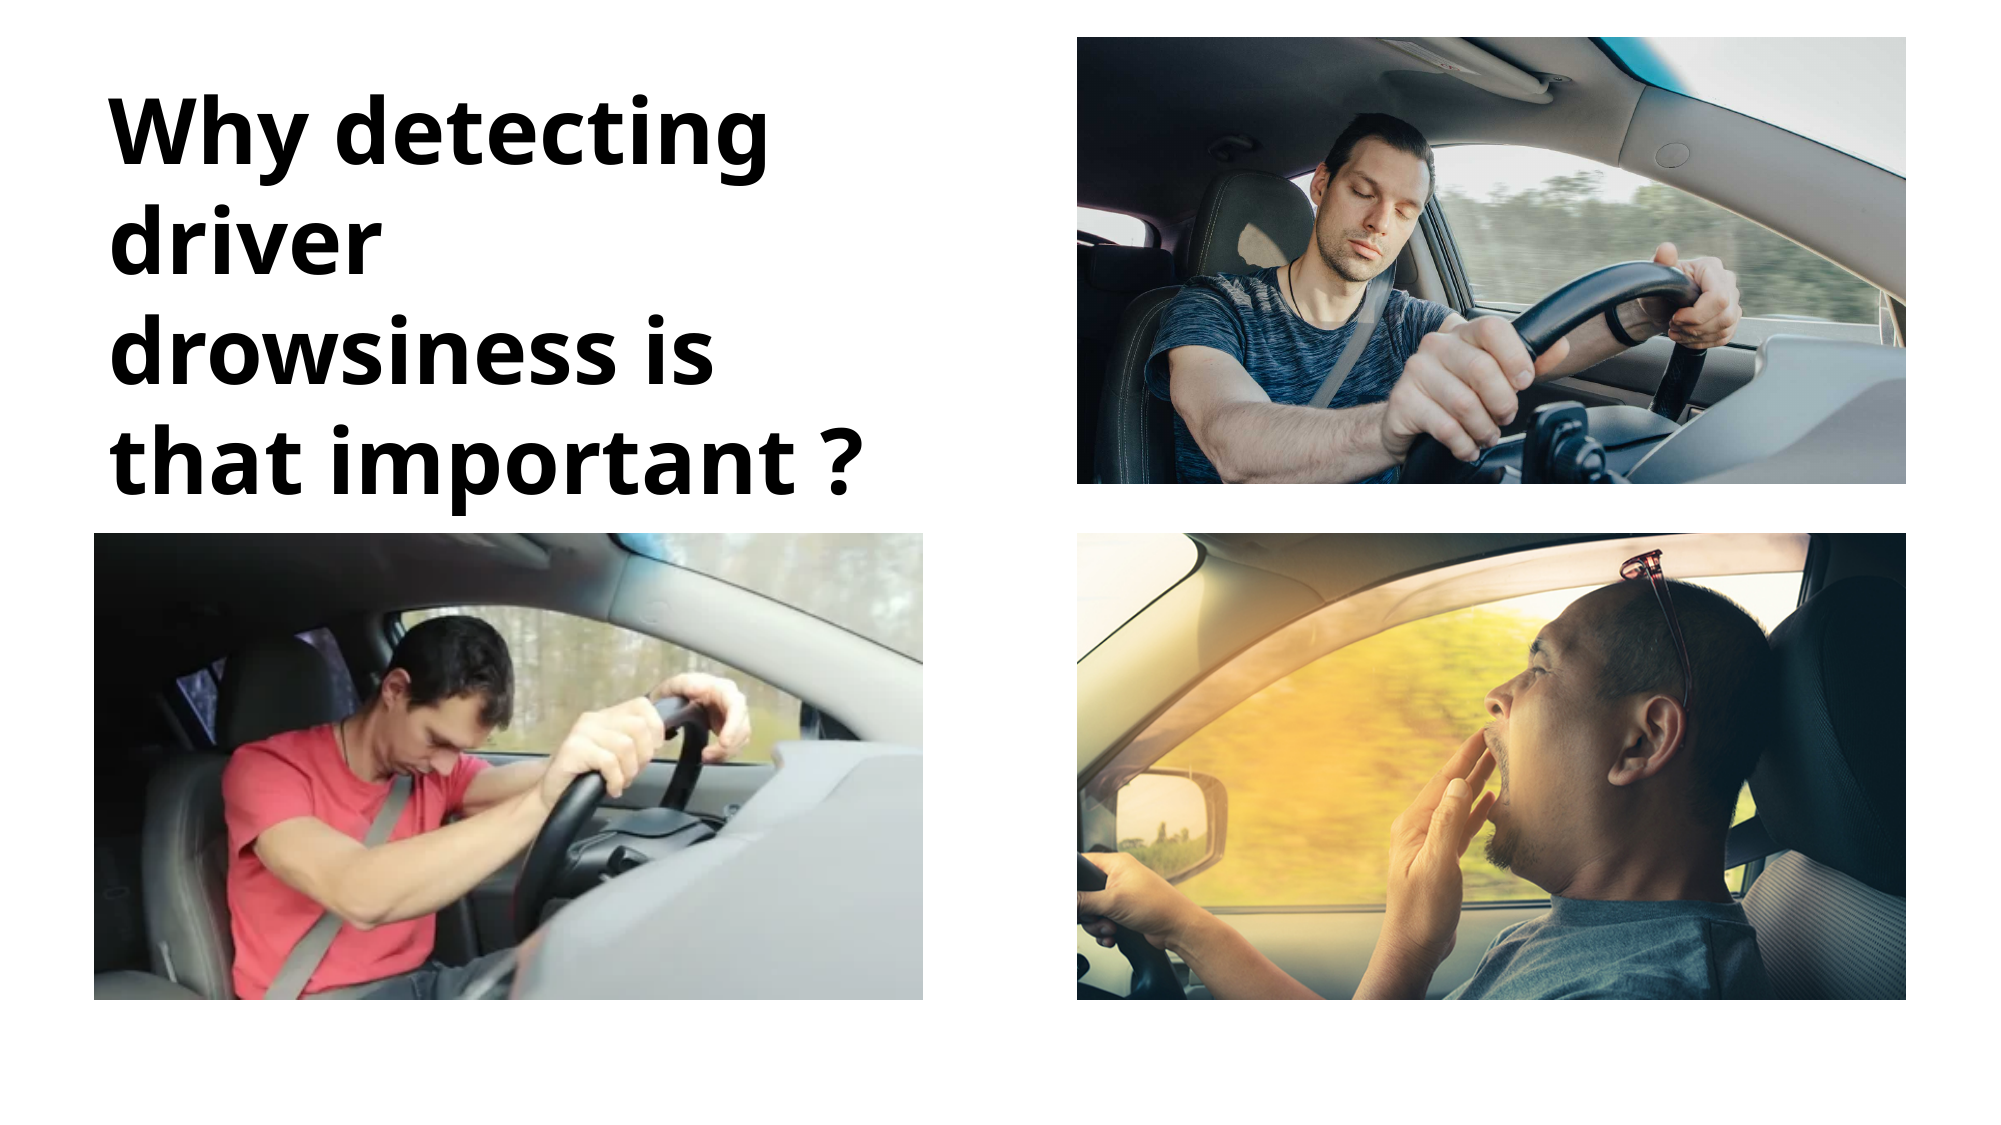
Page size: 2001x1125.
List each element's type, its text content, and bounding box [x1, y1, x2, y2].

text_box Why detecting driver drowsiness is that important ? [94, 65, 923, 520]
picture [1076, 37, 1907, 484]
picture [1076, 533, 1907, 1001]
picture [93, 533, 924, 1001]
